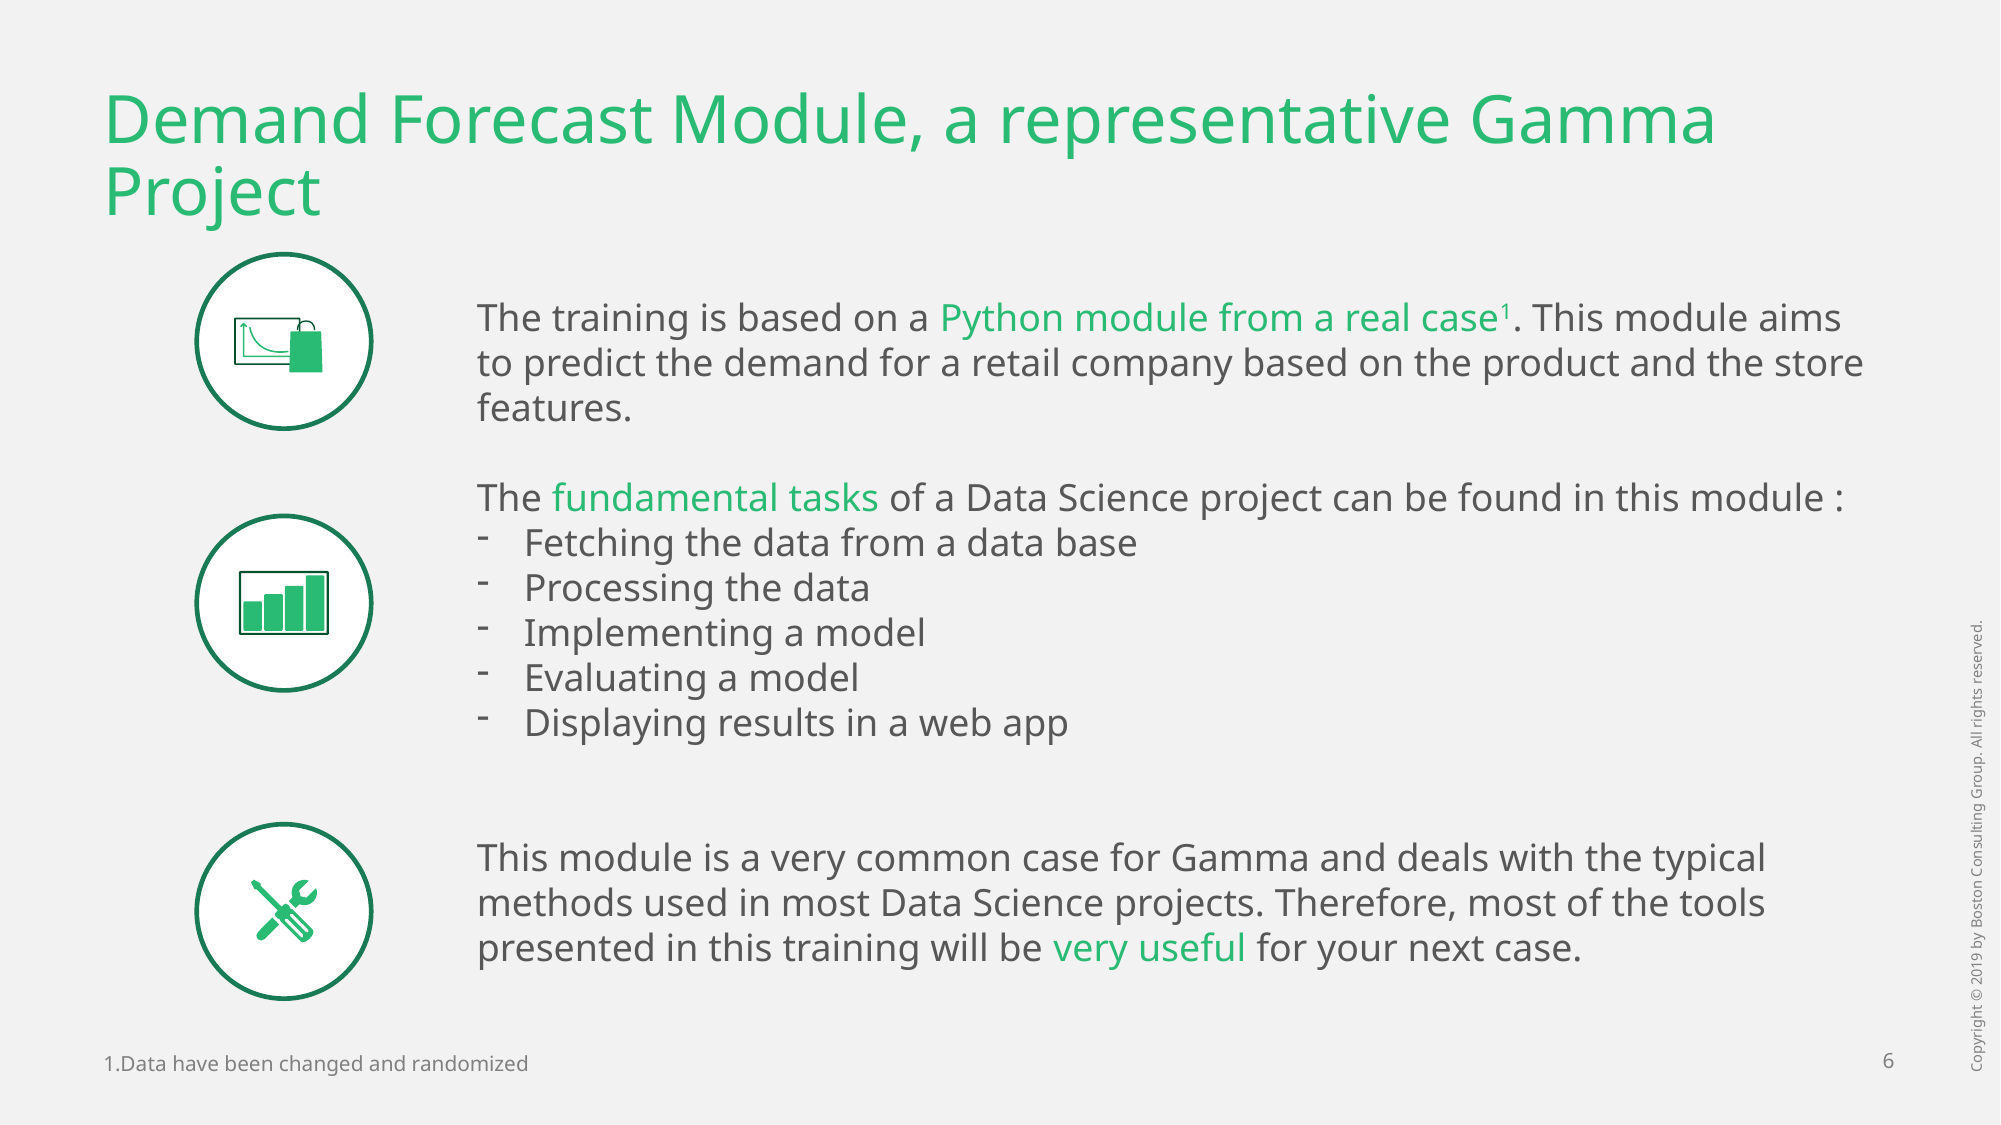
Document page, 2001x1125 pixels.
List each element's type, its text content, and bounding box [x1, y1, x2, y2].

text_box 1.Data have been changed and randomized [103, 1053, 1585, 1076]
text_box The training is based on a Python module from a real case1. This module aims to predict the demand for a retail company based on the product and the store features. The fundamental tasks of a Data Science project can be found in this module : Fetching the data from a data base Processing the data Implementing a model Evaluating a model Displaying results in a web app This module is a very common case for Gamma and deals with the typical methods used in most Data Science projects. Therefore, most of the tools presented in this training will be very useful for your next case. [461, 494, 1898, 768]
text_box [196, 823, 372, 999]
text_box [195, 253, 373, 430]
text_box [225, 299, 343, 384]
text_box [196, 515, 372, 691]
title Demand Forecast Module, a representative Gamma Project [103, 85, 1897, 159]
